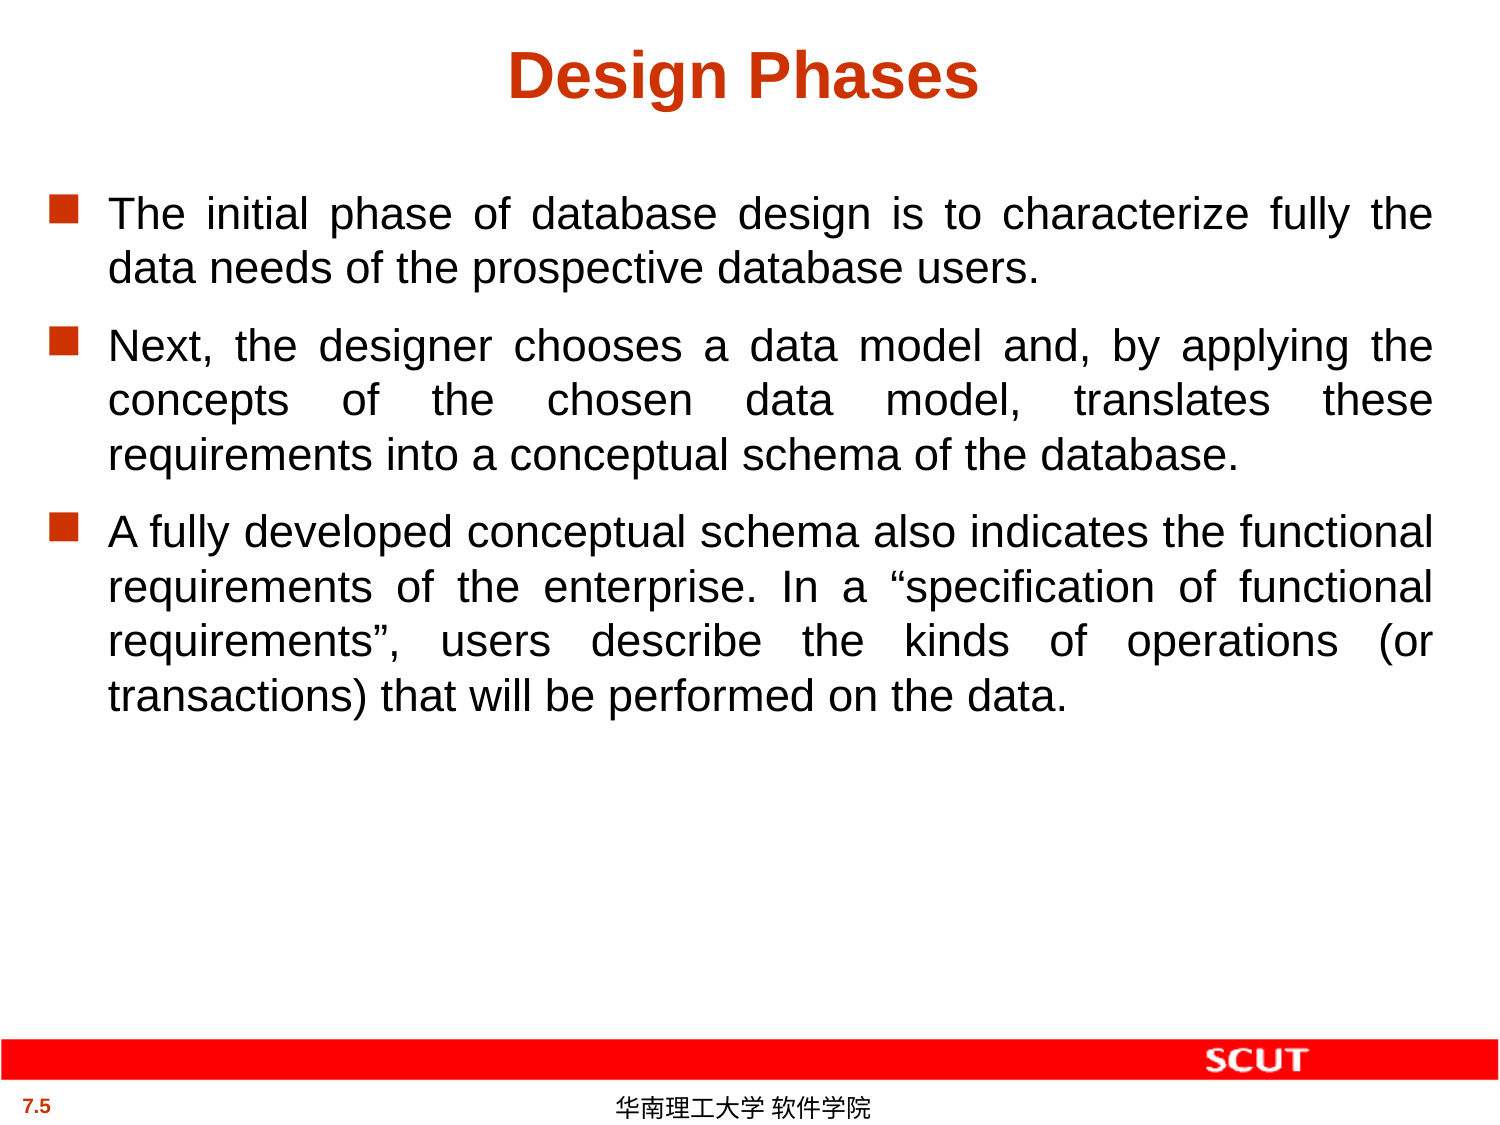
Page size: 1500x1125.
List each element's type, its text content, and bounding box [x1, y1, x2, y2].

list The initial phase of database design is to characterize fully the data needs of the prospective database users. Next, the designer chooses a data model and, by applying the concepts of the chosen data model, translates these requirements into a conceptual schema of the database. A fully developed conceptual schema also indicates the functional requirements of the enterprise. In a “specification of functional requirements”, users describe the kinds of operations (or transactions) that will be performed on the data. [37, 176, 1450, 1039]
title Design Phases [37, 18, 1452, 120]
text_box [152, 176, 1355, 271]
picture [0, 1038, 1500, 1083]
